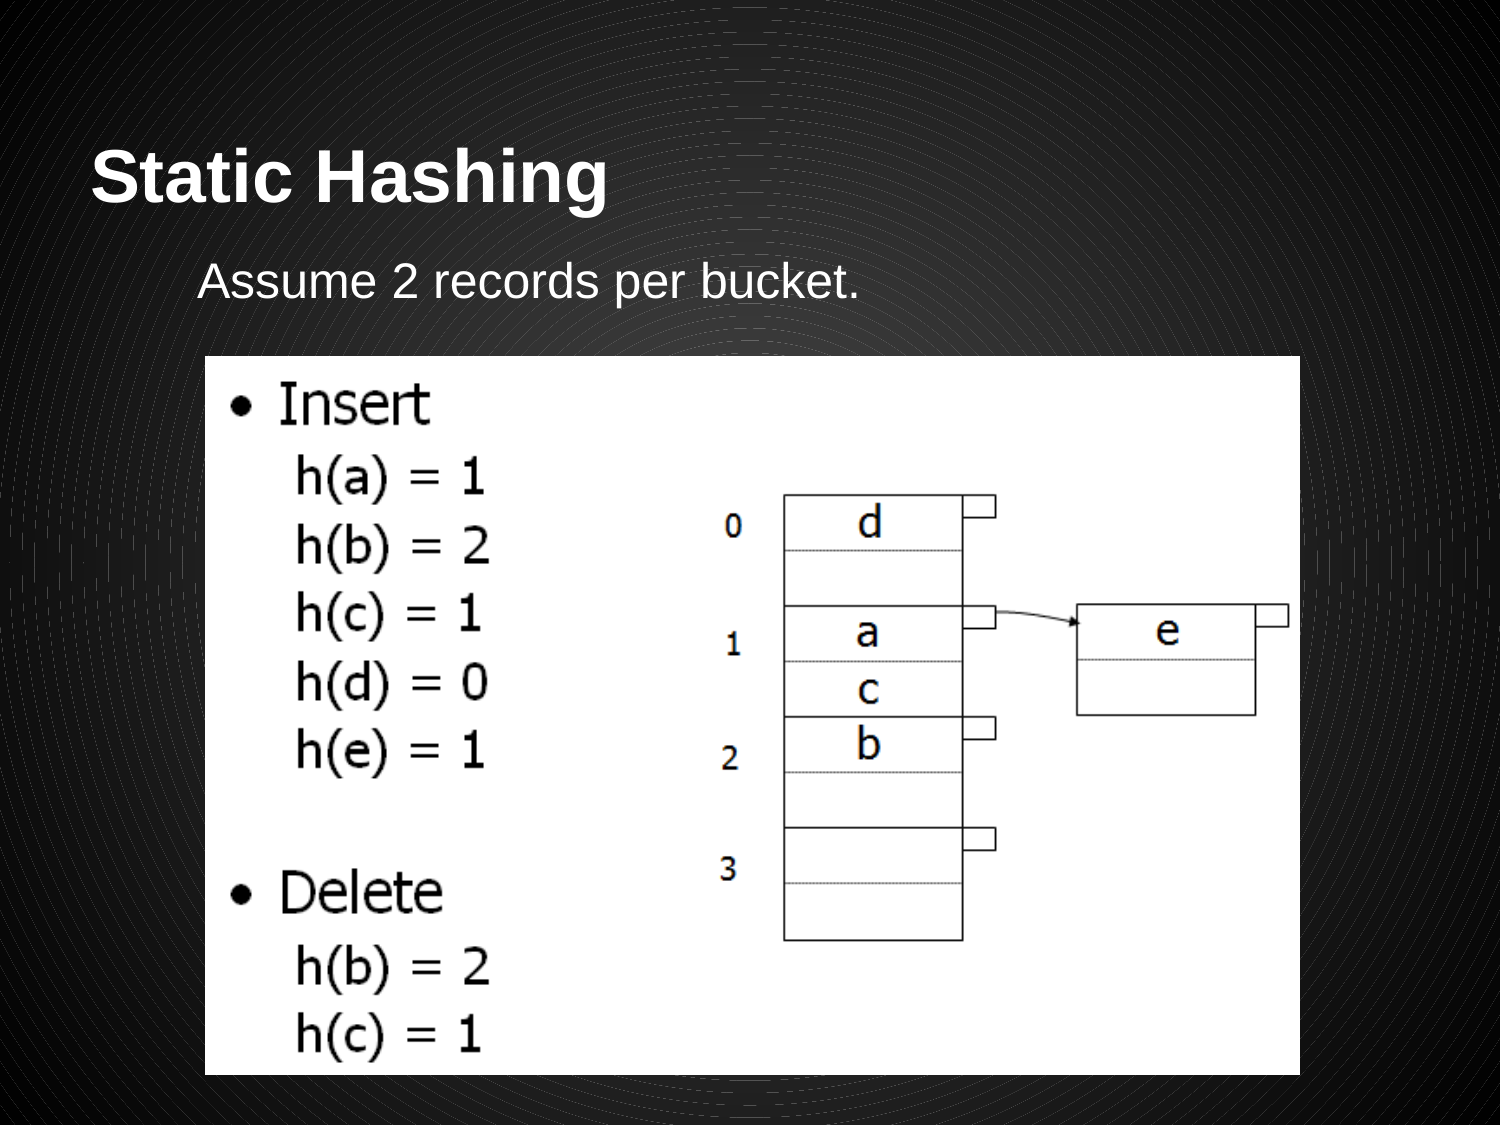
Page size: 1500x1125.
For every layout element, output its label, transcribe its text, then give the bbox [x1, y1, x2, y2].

title Static Hashing [75, 45, 1425, 233]
picture [205, 355, 1301, 1076]
text_box Assume 2 records per bucket. [182, 233, 1403, 359]
